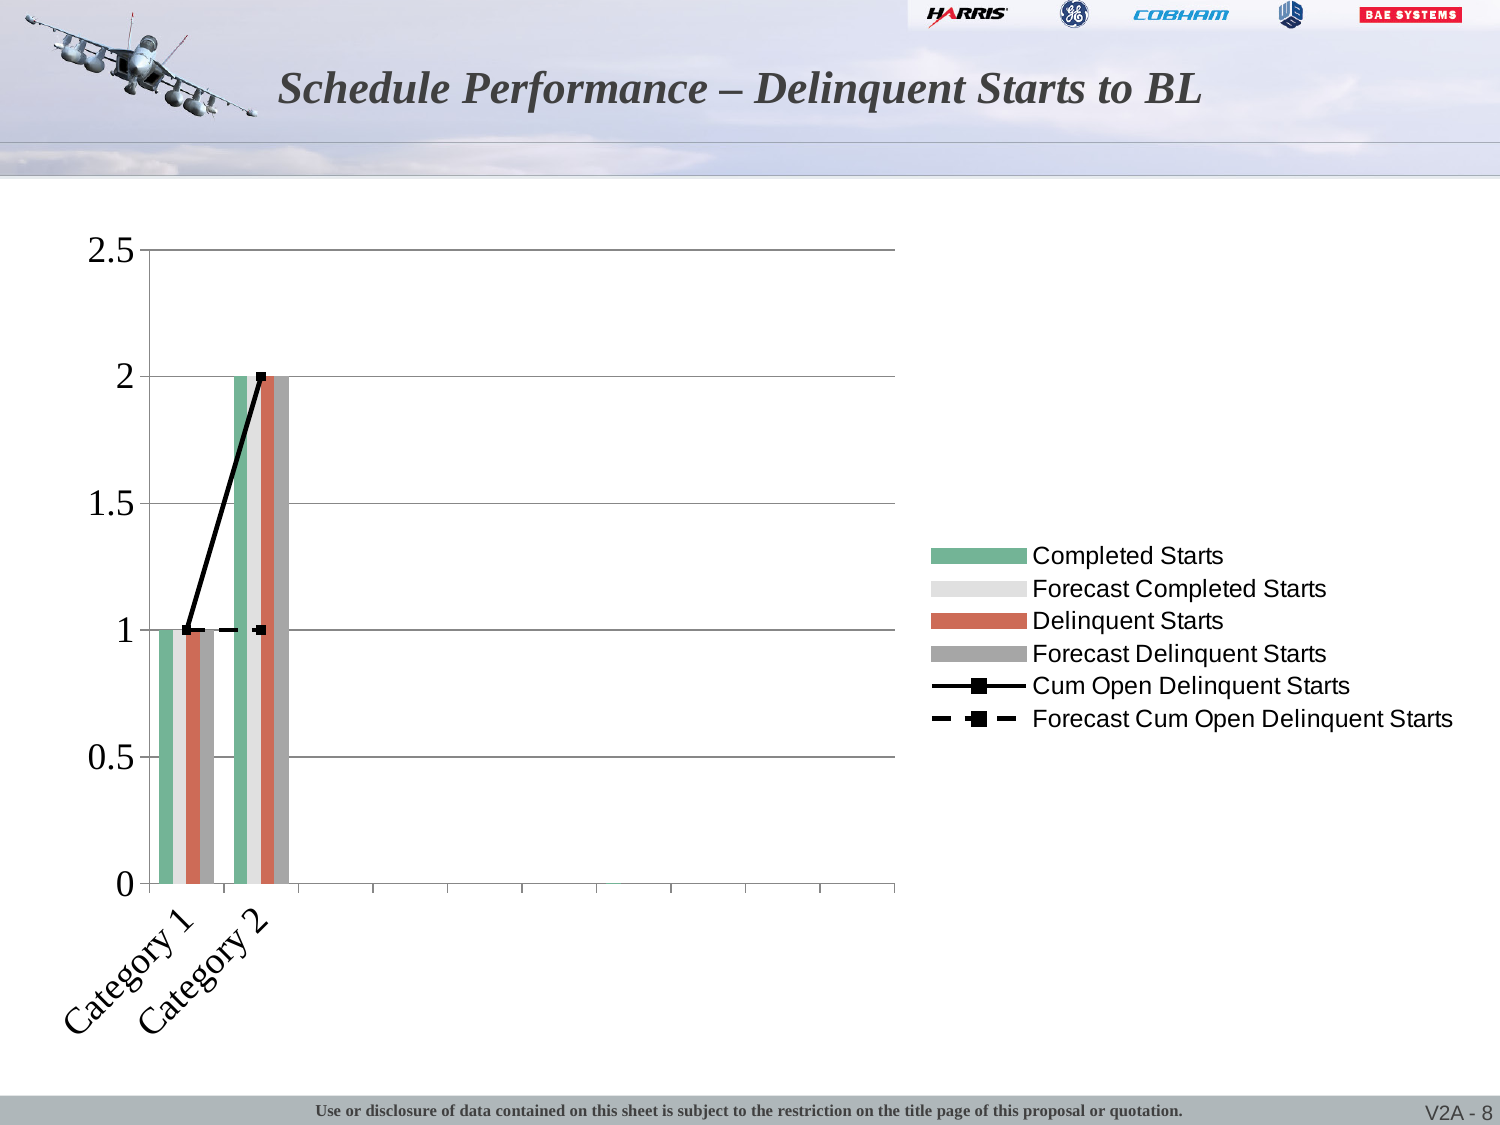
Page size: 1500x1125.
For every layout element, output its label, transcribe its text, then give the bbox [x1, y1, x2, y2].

chart [24, 212, 1476, 1063]
picture [0, 0, 1500, 179]
title Schedule Performance – Delinquent Starts to BL [262, 16, 1476, 163]
